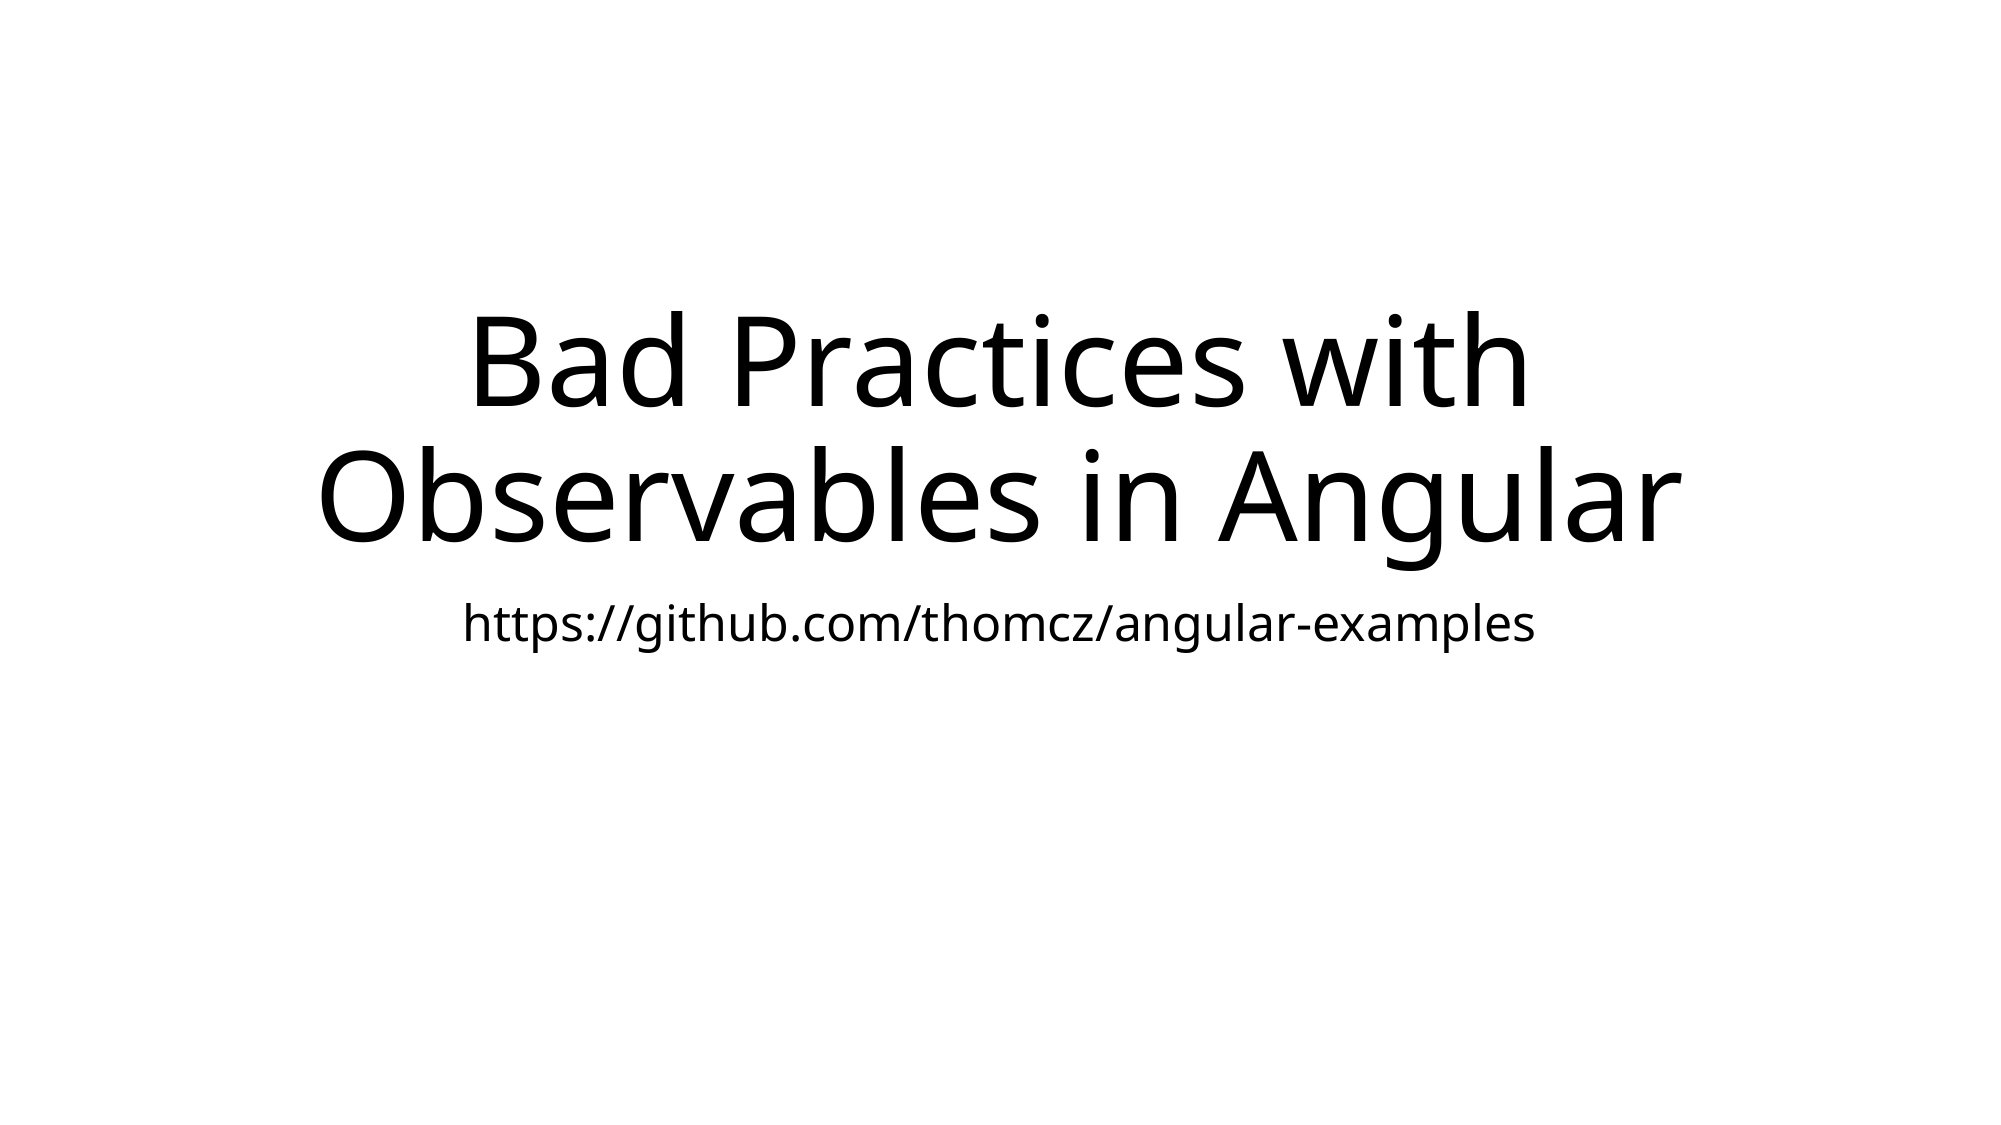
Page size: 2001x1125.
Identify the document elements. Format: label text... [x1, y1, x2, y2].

subtitle https://github.com/thomcz/angular-examples [249, 590, 1750, 863]
title Bad Practices with Observables in Angular [249, 184, 1750, 576]
